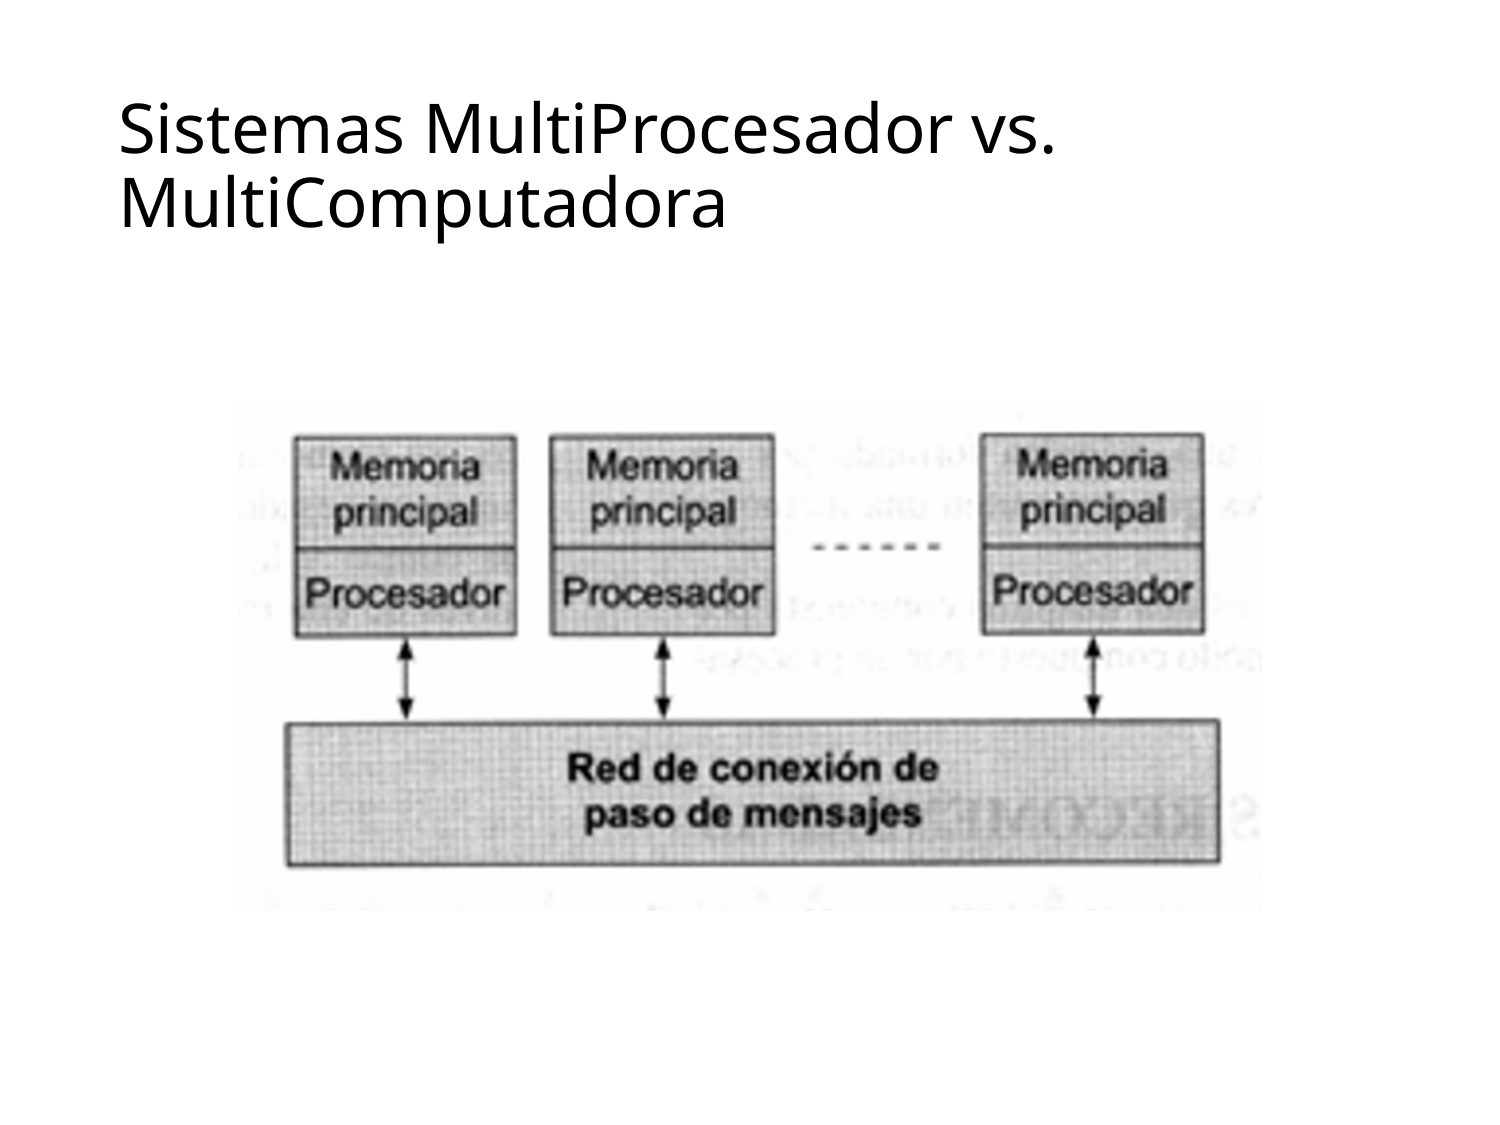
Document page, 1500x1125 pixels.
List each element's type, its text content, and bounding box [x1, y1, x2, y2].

title Sistemas MultiProcesador vs. MultiComputadora [103, 59, 1397, 278]
picture [238, 401, 1262, 912]
